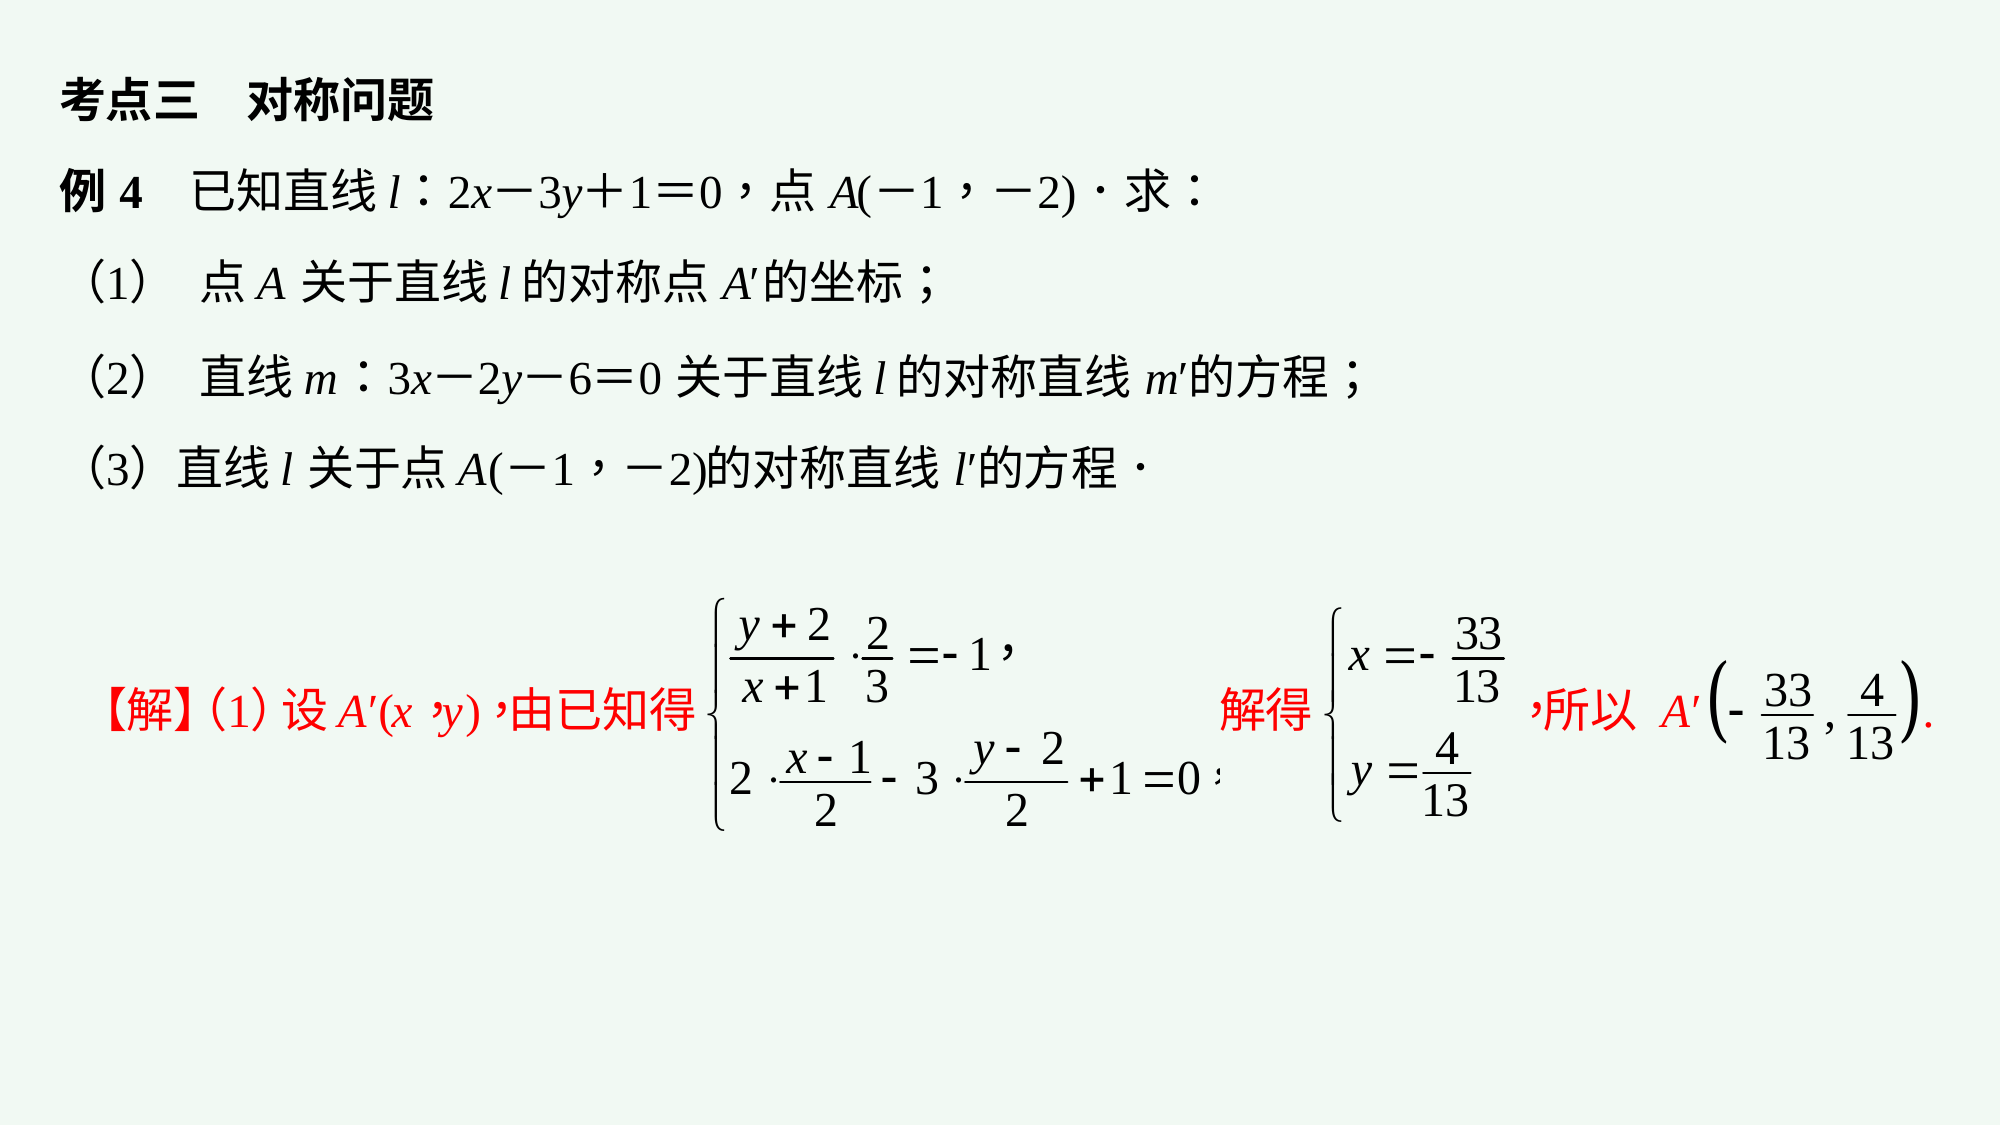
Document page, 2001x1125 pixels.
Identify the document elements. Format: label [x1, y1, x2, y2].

text_box [79, 588, 1937, 945]
text_box [59, 69, 1916, 604]
